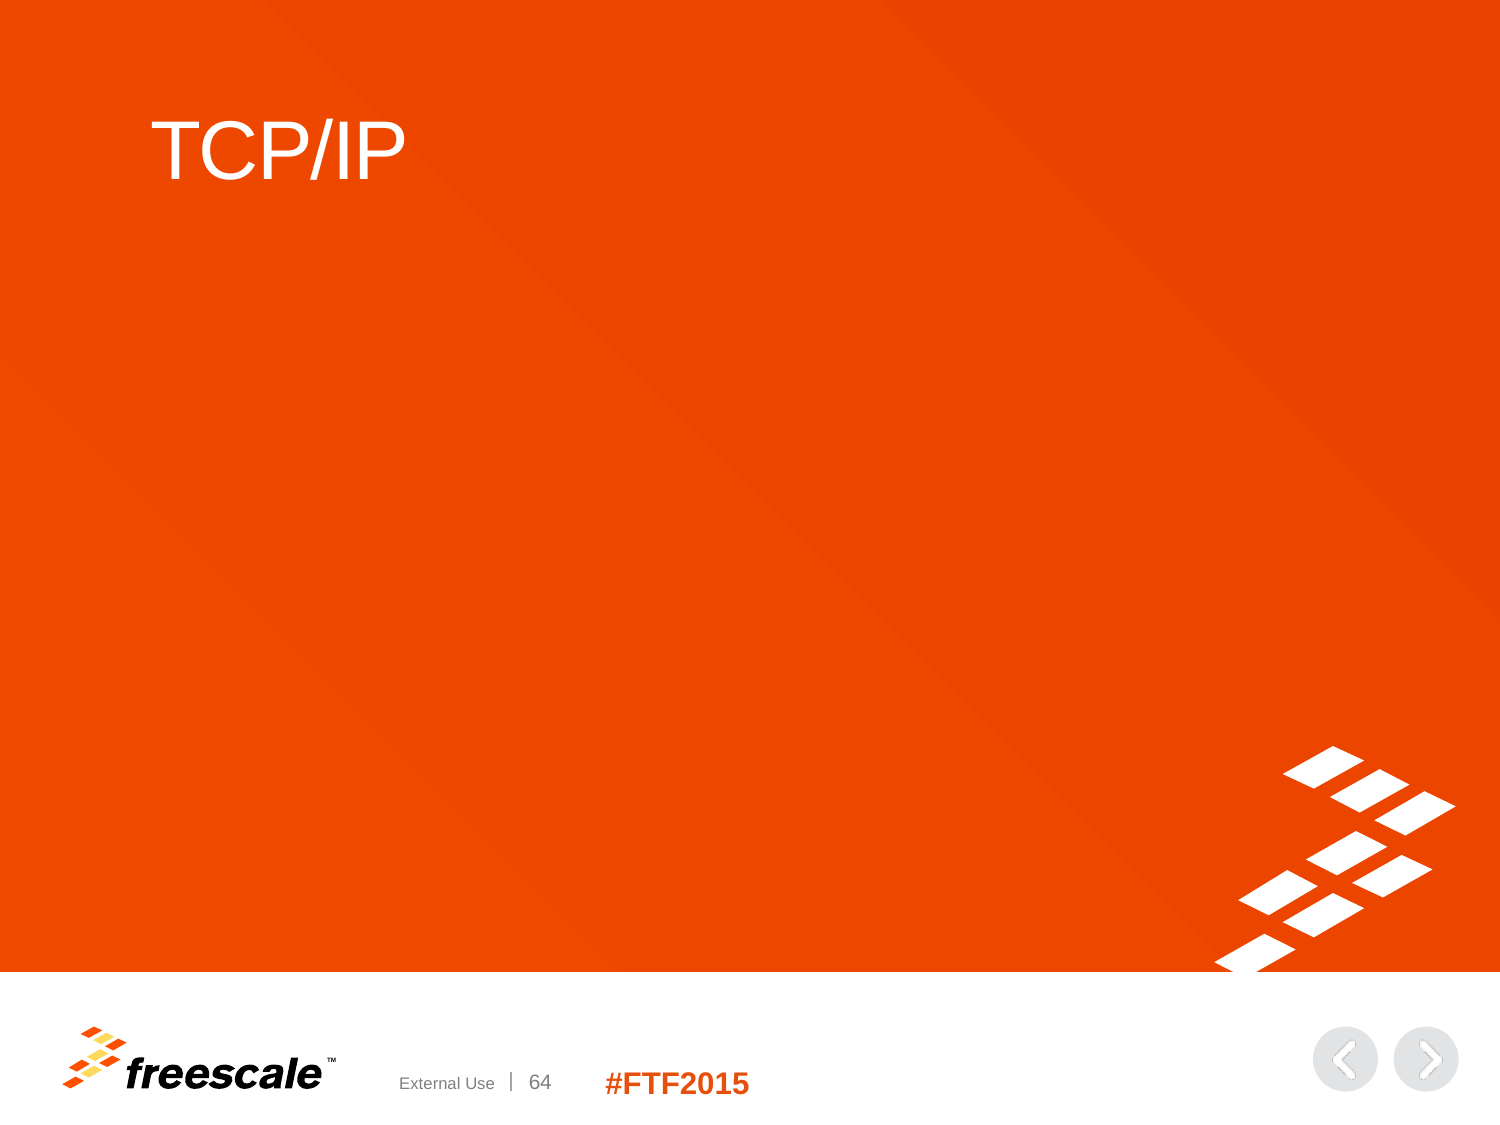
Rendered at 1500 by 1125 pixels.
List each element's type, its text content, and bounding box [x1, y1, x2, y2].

picture [1400, 1032, 1459, 1088]
title TCP/IP [134, 88, 1350, 199]
picture [1316, 1032, 1376, 1088]
